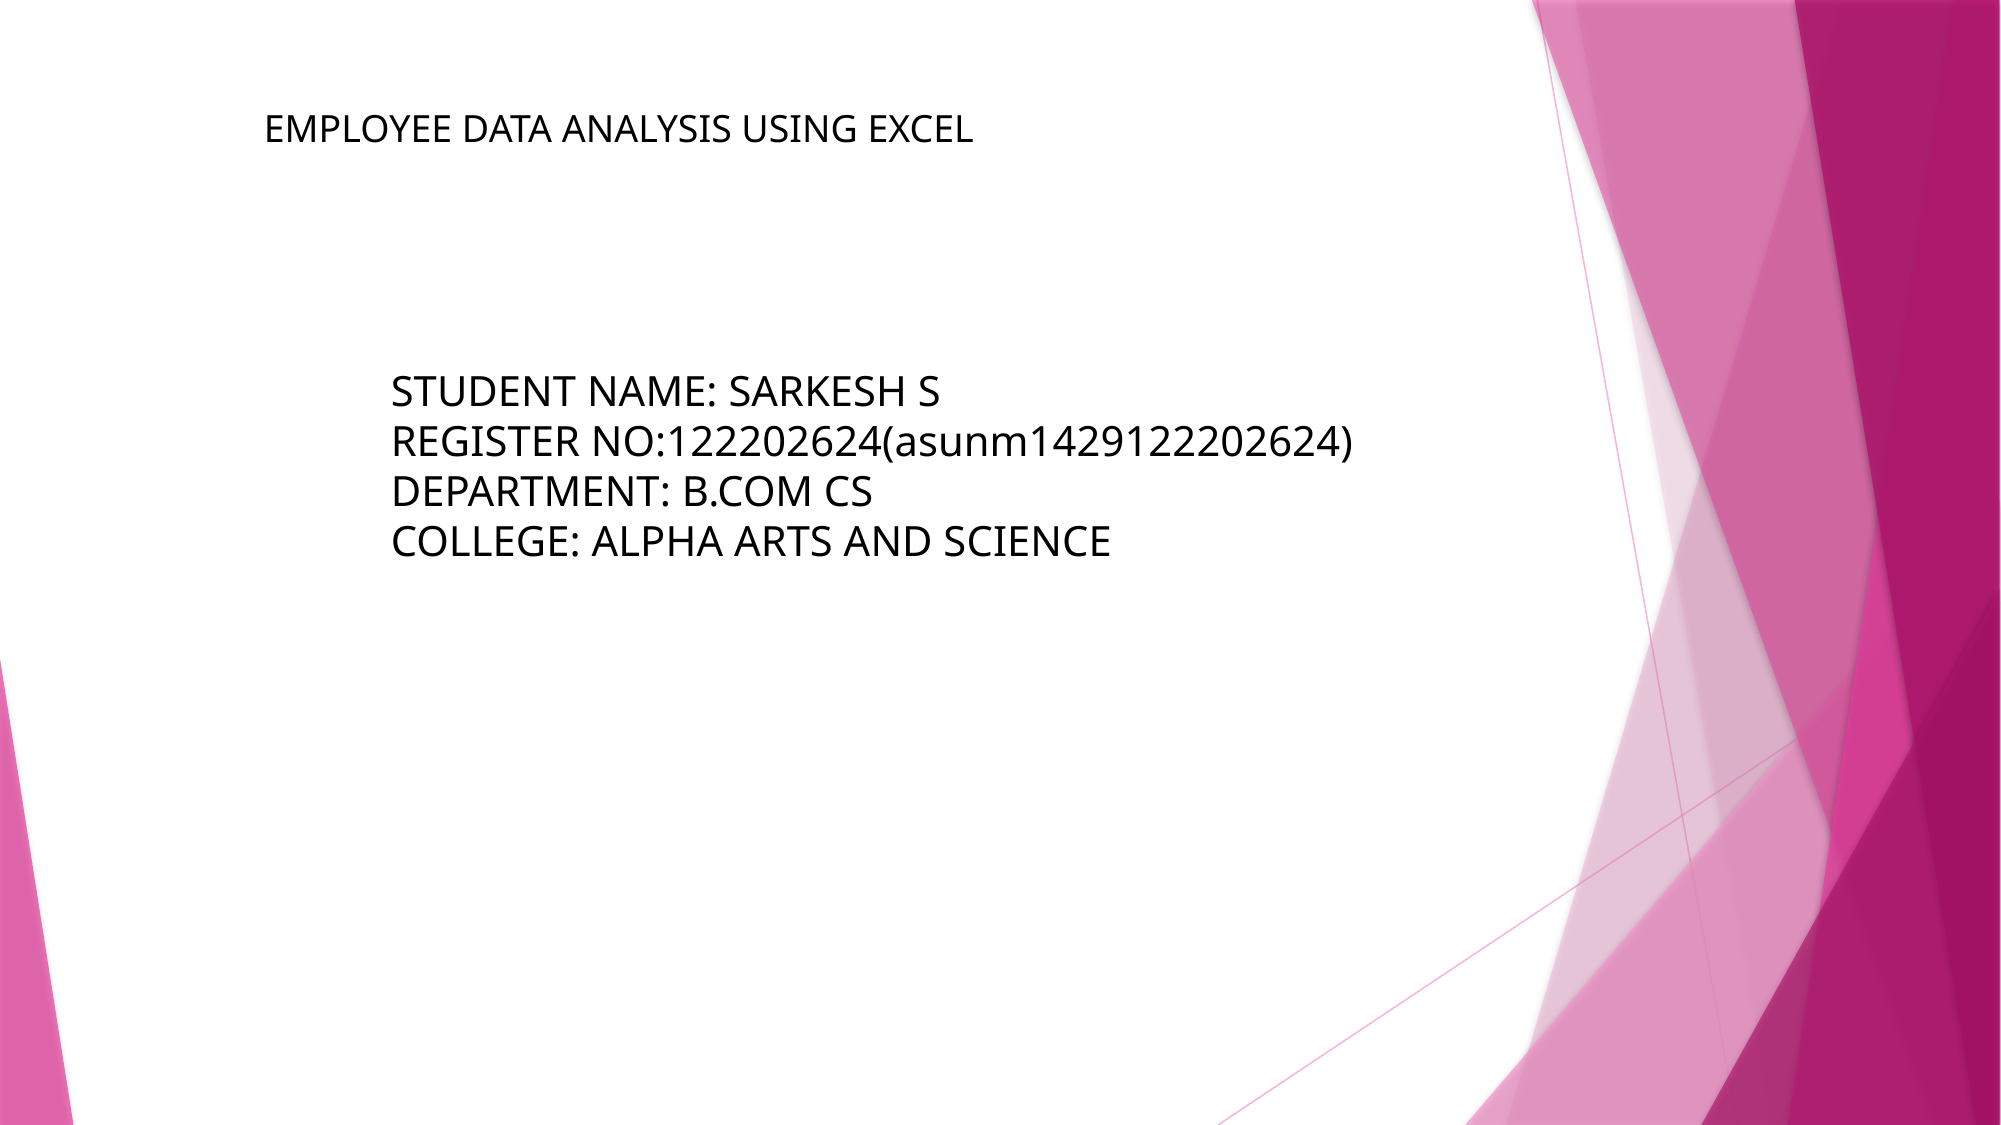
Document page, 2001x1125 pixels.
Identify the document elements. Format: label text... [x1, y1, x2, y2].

text_box EMPLOYEE DATA ANALYSIS USING EXCEL [249, 97, 1131, 157]
text_box STUDENT NAME: SARKESH S REGISTER NO:122202624(asunm1429122202624) DEPARTMENT: B.COM CS COLLEGE: ALPHA ARTS AND SCIENCE [376, 356, 1496, 572]
